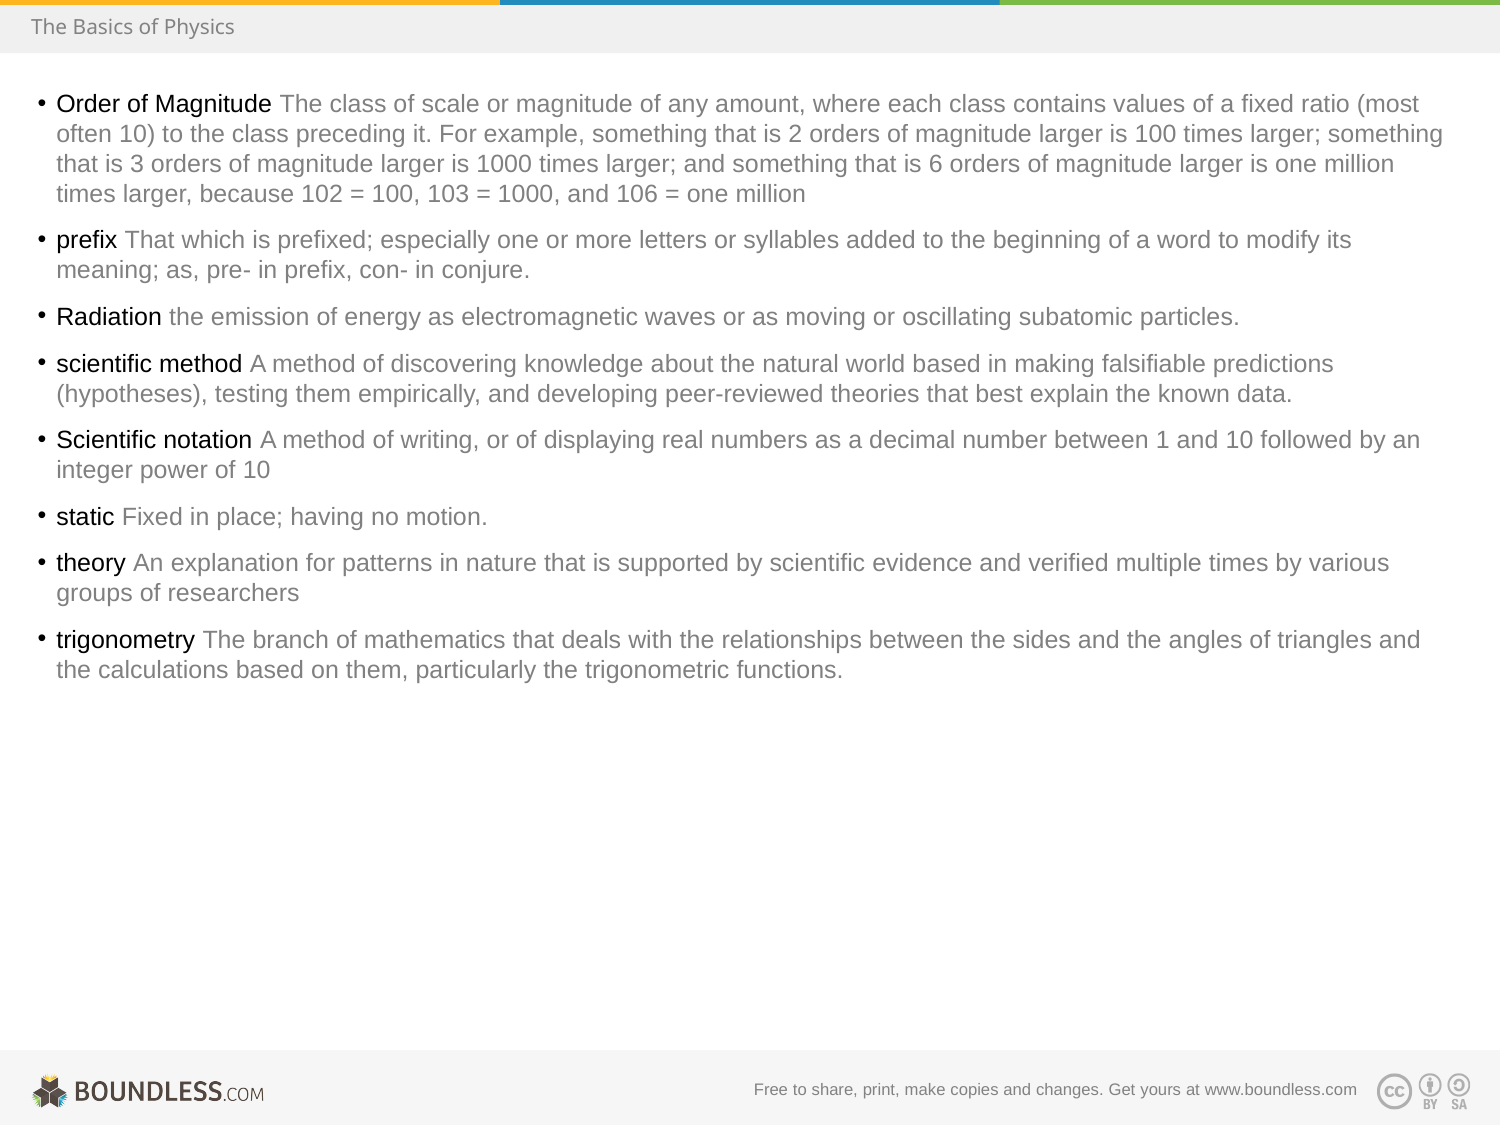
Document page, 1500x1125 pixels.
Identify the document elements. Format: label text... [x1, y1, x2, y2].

text_box Free to share, print, make copies and changes. Get yours at www.boundless.com [649, 1079, 1359, 1113]
text_box The Basics of Physics [31, 13, 1475, 38]
list Order of Magnitude The class of scale or magnitude of any amount, where each class contains values of a fixed ratio (most often 10) to the class preceding it. For example, something that is 2 orders of magnitude larger is 100 times larger; something that is 3 orders of magnitude larger is 1000 times larger; and something that is 6 orders of magnitude larger is one million times larger, because 102 = 100, 103 = 1000, and 106 = one million prefix That which is prefixed; especially one or more letters or syllables added to the beginning of a word to modify its meaning; as, pre- in prefix, con- in conjure. Radiation the emission of energy as electromagnetic waves or as moving or oscillating subatomic particles. scientific method A method of discovering knowledge about the natural world based in making falsifiable predictions (hypotheses), testing them empirically, and developing peer-reviewed theories that best explain the known data. Scientific notation A method of writing, or of displaying real numbers as a decimal number between 1 and 10 followed by an integer power of 10 static Fixed in place; having no motion. theory An explanation for patterns in nature that is supported by scientific evidence and verified multiple times by various groups of researchers trigonometry The branch of mathematics that deals with the relationships between the sides and the angles of triangles and the calculations based on them, particularly the trigonometric functions. [37, 87, 1463, 1050]
picture [30, 1072, 265, 1109]
text_box [0, 2, 1500, 54]
picture [1372, 1070, 1476, 1113]
text_box [0, 1050, 1500, 1125]
